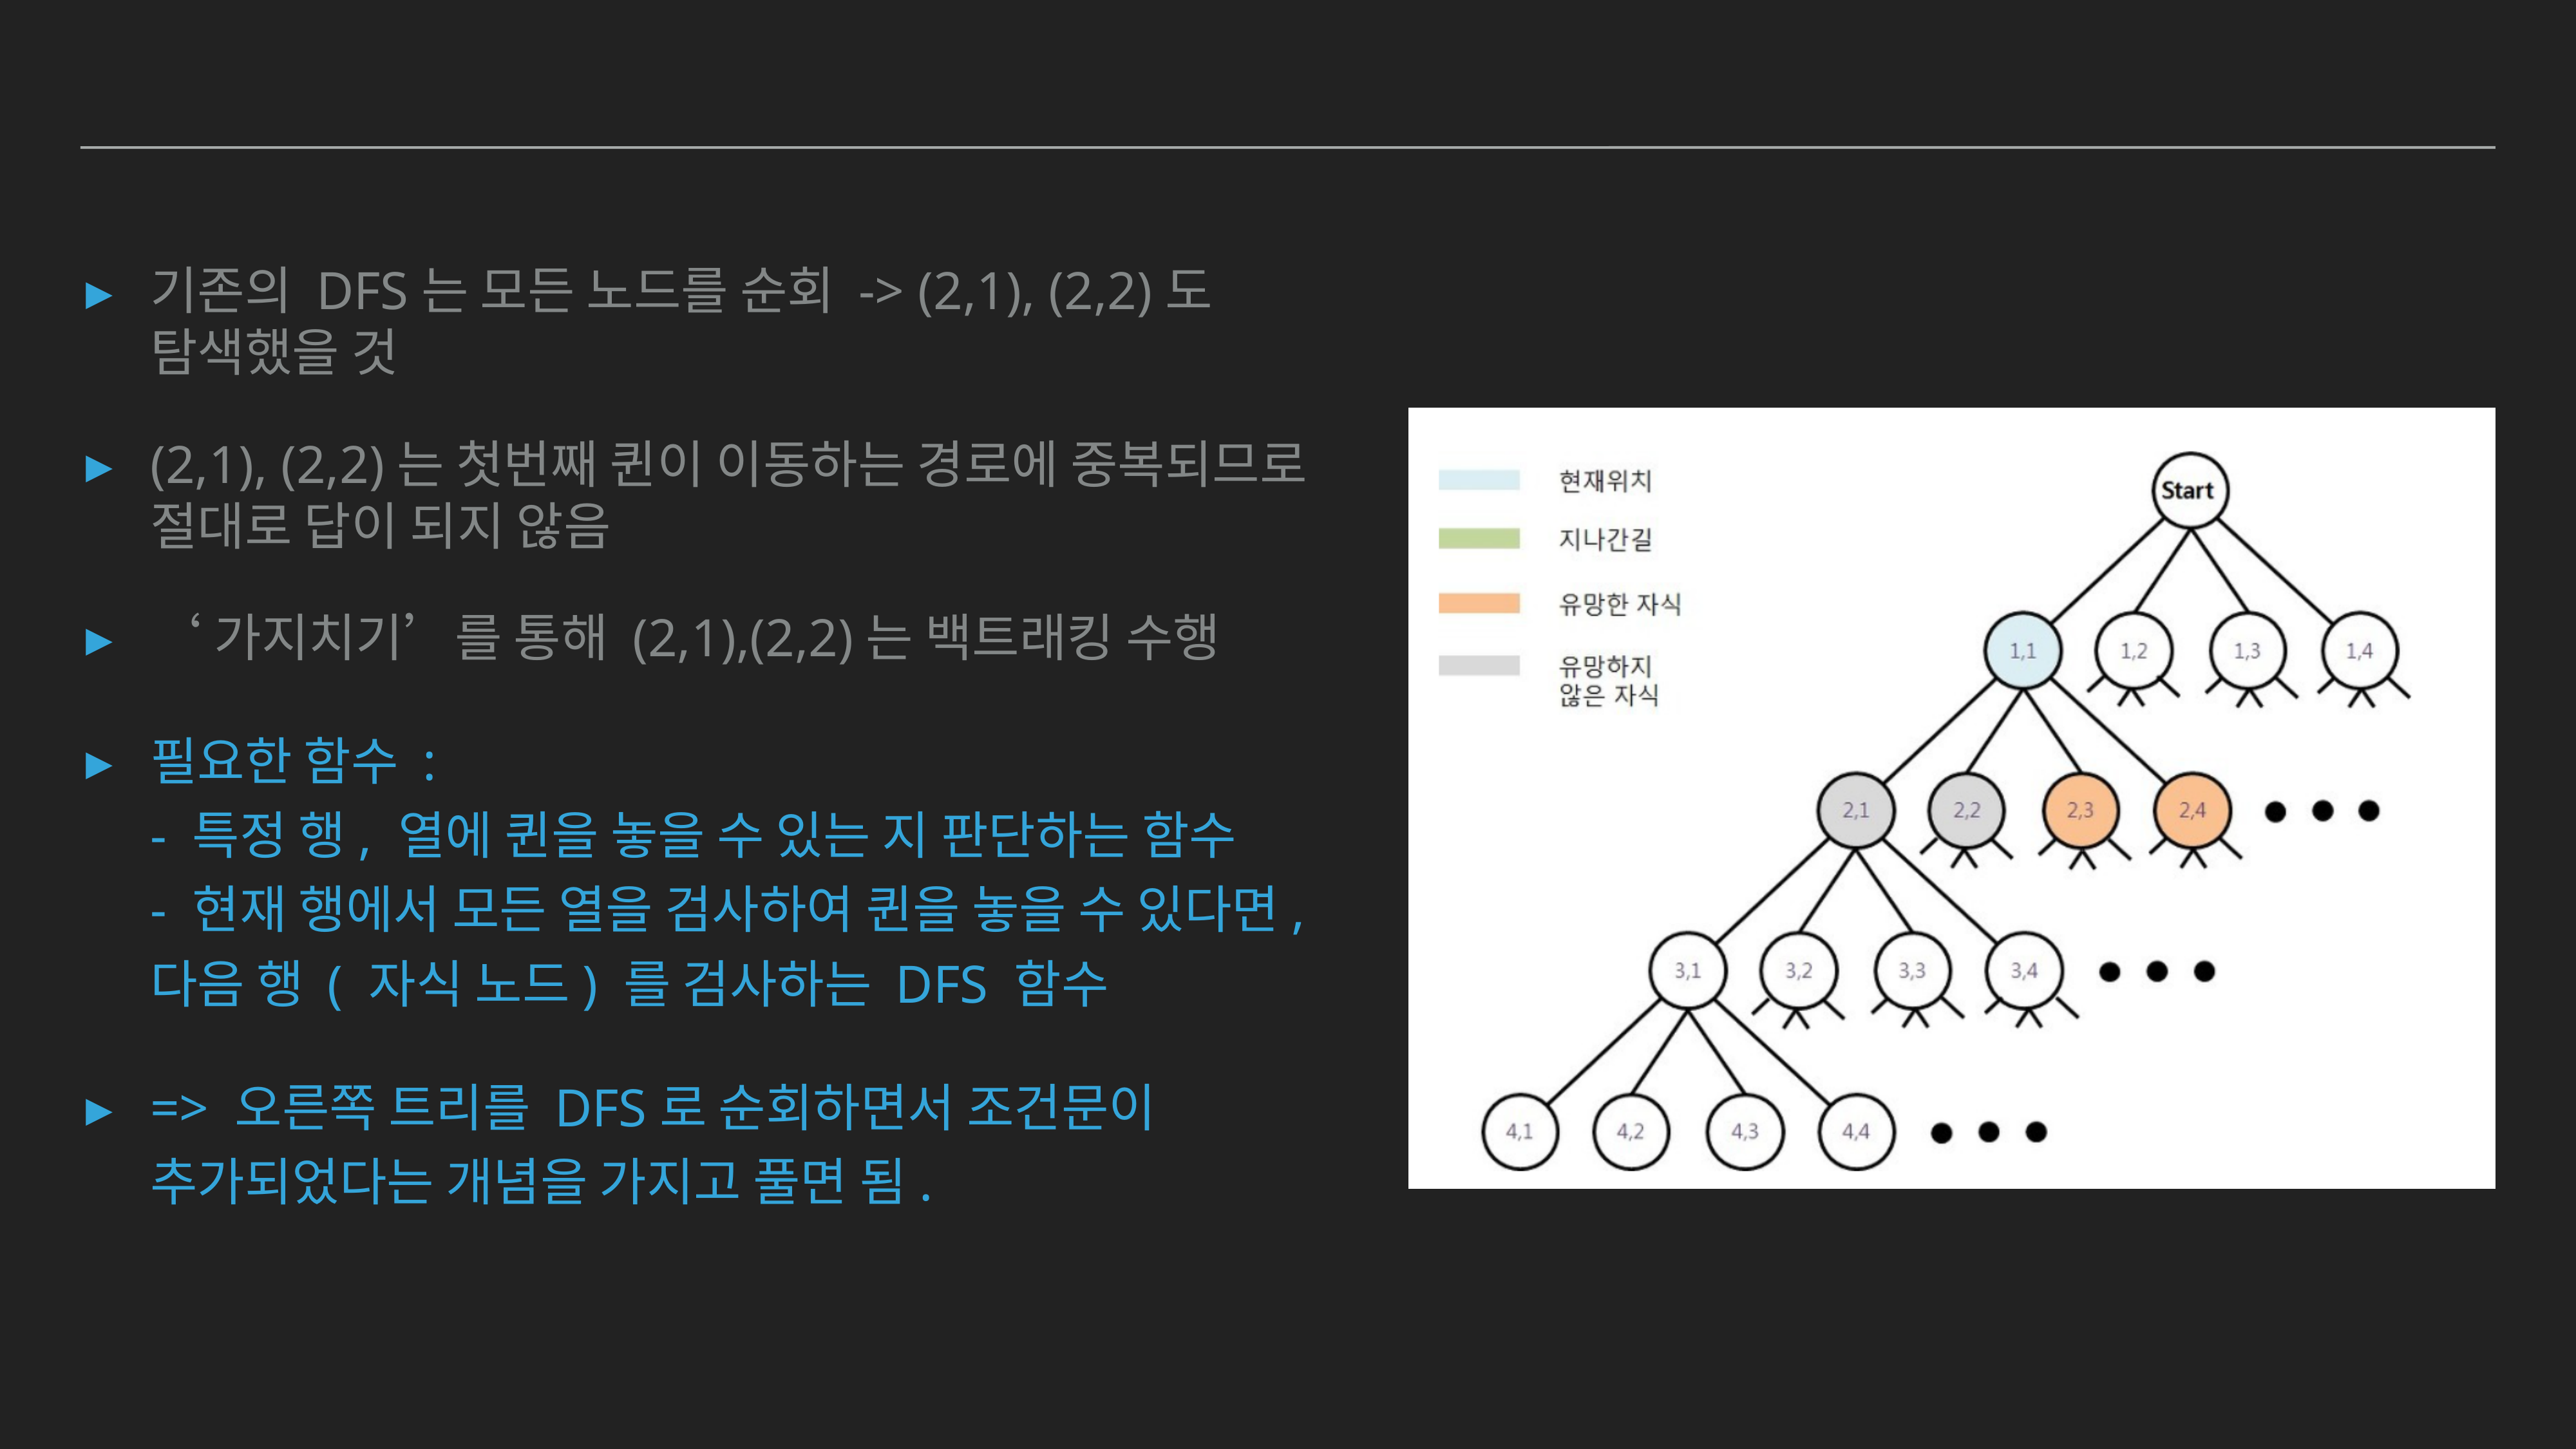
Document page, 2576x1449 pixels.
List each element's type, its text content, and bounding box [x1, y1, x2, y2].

picture [1408, 408, 2496, 1189]
list 기존의 DFS는 모든 노드를 순회 -> (2,1), (2,2)도 탐색했을 것 (2,1), (2,2)는 첫번째 퀸이 이동하는 경로에 중복되므로 절대로 답이 되지 않음 ‘가지치기’를 통해 (2,1),(2,2)는 백트래킹 수행 필요한 함수 : - 특정 행, 열에 퀸을 놓을 수 있는 지 판단하는 함수 - 현재 행에서 모든 열을 검사하여 퀸을 놓을 수 있다면, 다음 행 ( 자식 노드) 를 검사하는 DFS 함수 => 오른쪽 트리를 DFS로 순회하면서 조건문이 추가되었다는 개념을 가지고 풀면 됨. [80, 252, 1329, 1316]
